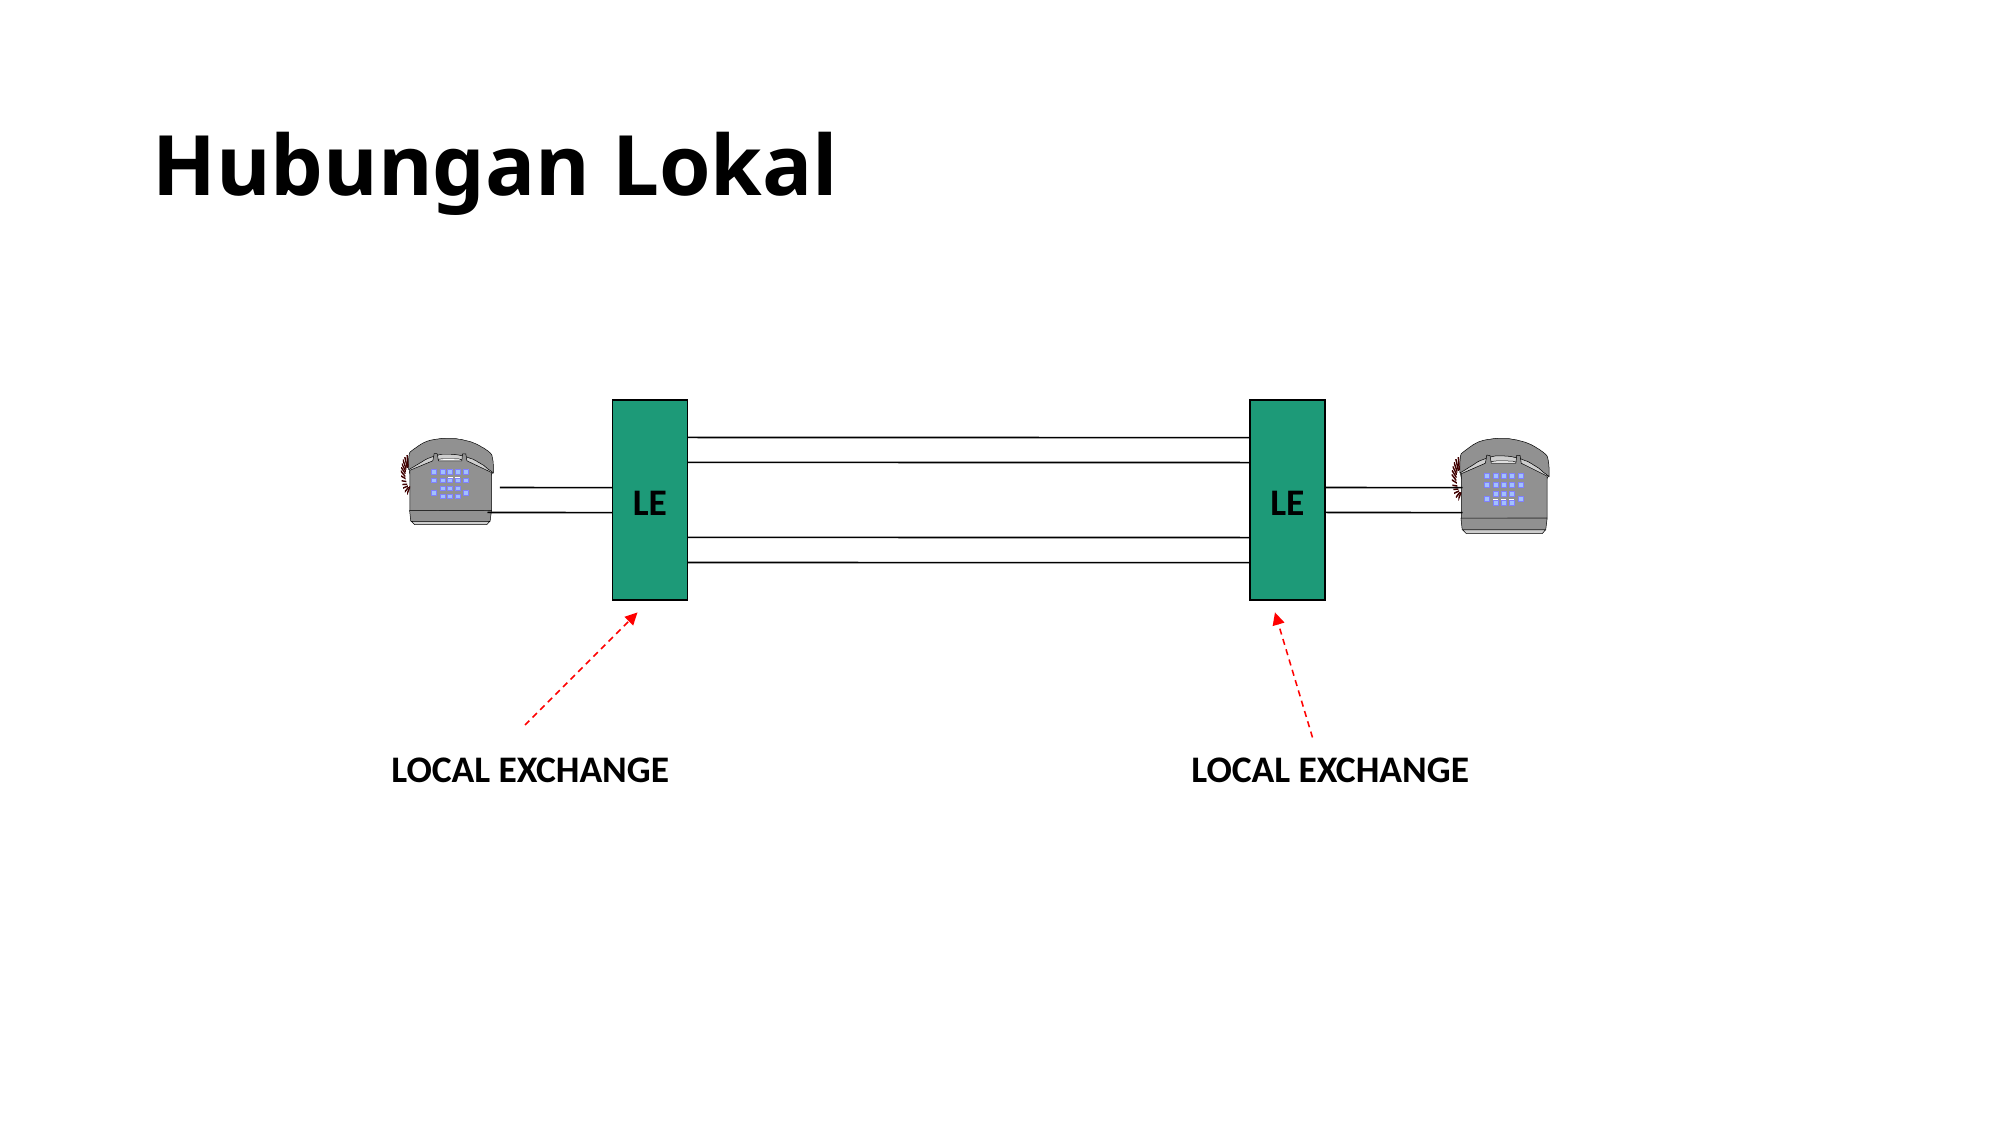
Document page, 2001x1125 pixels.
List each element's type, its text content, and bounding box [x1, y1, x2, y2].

text_box LOCAL EXCHANGE [1176, 737, 1485, 798]
text_box [1272, 612, 1285, 631]
title Hubungan Lokal [137, 59, 1863, 278]
text_box LE [612, 399, 688, 600]
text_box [399, 437, 495, 526]
text_box LOCAL EXCHANGE [376, 737, 685, 798]
text_box LE [1249, 399, 1325, 600]
text_box [624, 612, 638, 626]
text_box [1450, 437, 1550, 536]
